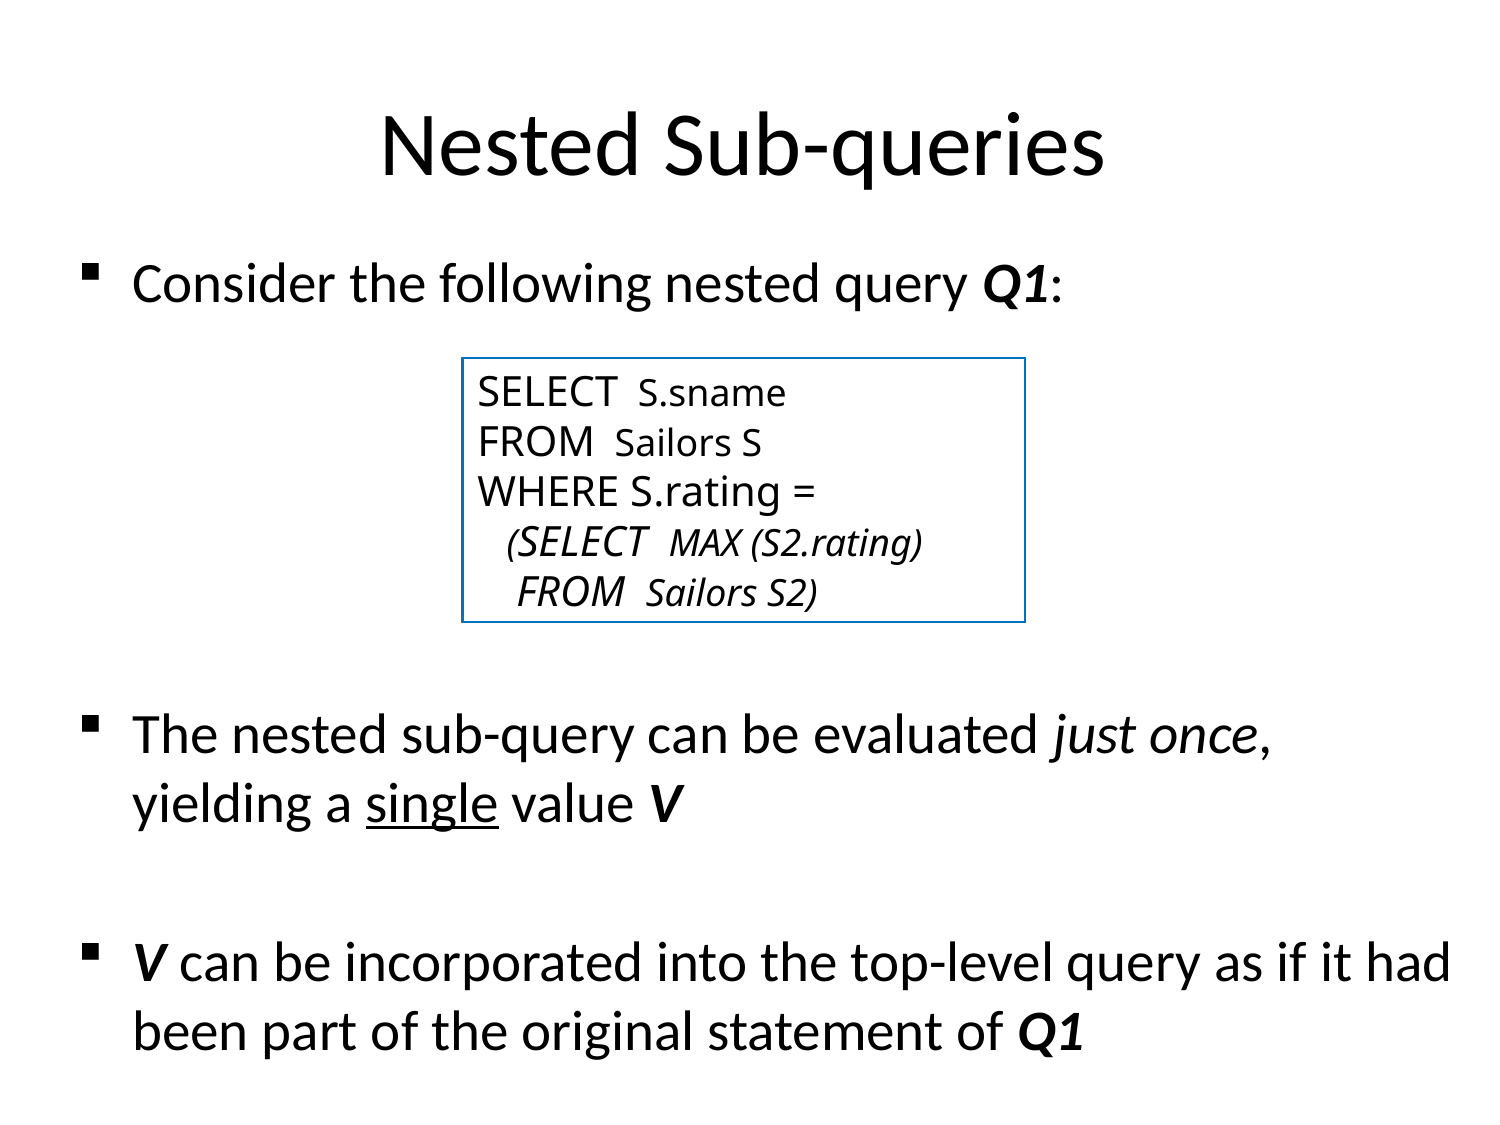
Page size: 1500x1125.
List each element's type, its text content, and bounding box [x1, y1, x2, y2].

list Consider the following nested query Q1: The nested sub-query can be evaluated just once, yielding a single value V V can be incorporated into the top-level query as if it had been part of the original statement of Q1 [62, 237, 1480, 1075]
text_box SELECT S.sname FROM Sailors S WHERE S.rating = (SELECT MAX (S2.rating) FROM Sailors S2) [462, 357, 1025, 623]
title Nested Sub-queries [12, 45, 1475, 233]
